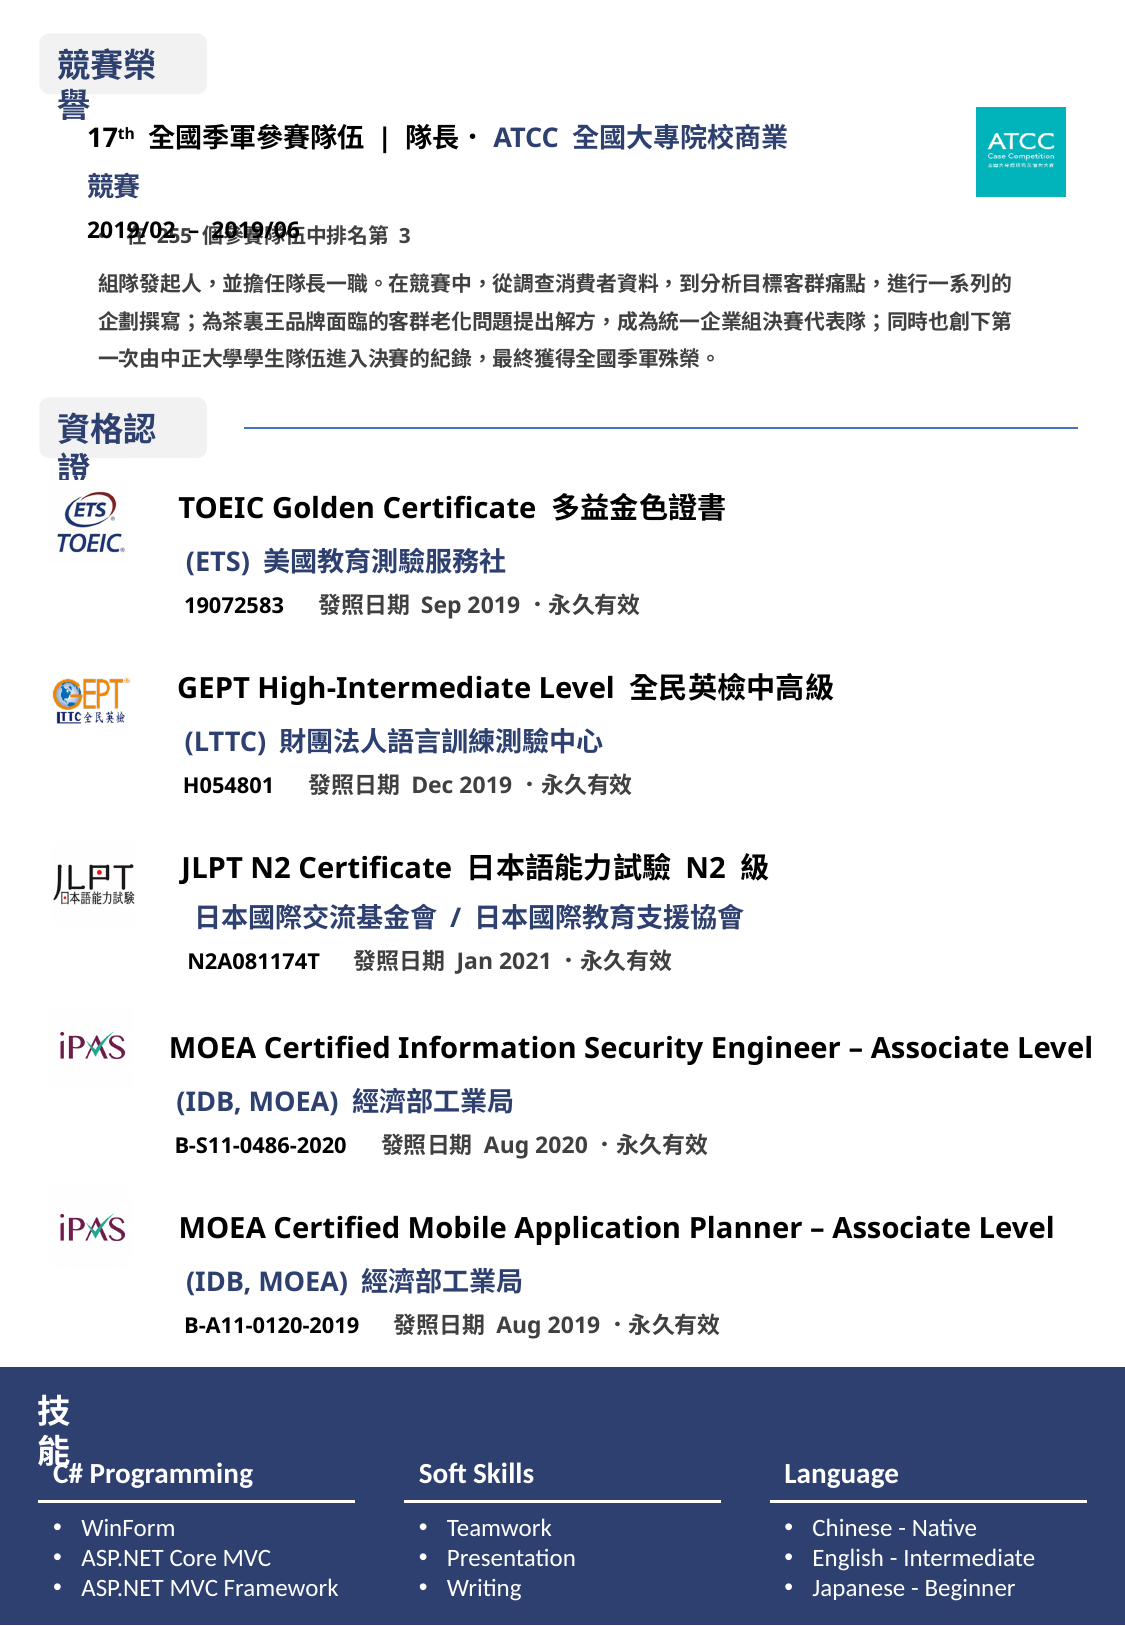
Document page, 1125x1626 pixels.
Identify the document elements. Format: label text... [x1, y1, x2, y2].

text_box [0, 1366, 1125, 1625]
picture [49, 658, 133, 743]
text_box WinForm ASP.NET Core MVC ASP.NET MVC Framework [38, 1504, 356, 1610]
text_box JLPT N2 Certificate 日本語能力試驗 N2 級 日本國際交流基金會 / 日本國際教育支援協會 N2A081174T 發照日期 Jan 2021．永久有效 [166, 824, 785, 982]
picture [46, 480, 130, 564]
text_box GEPT High-Intermediate Level 全民英檢中高級 (LTTC) 財團法人語言訓練測驗中心 H054801 發照日期 Dec 2019．永久有效 [162, 644, 850, 806]
text_box MOEA Certified Information Security Engineer – Associate Level (IDB, MOEA) 經濟部工業局 B-S11-0486-2020 發照日期 Aug 2020．永久有效 [154, 1004, 1109, 1166]
text_box 17th 全國季軍參賽隊伍 | 隊長．ATCC 全國大專院校商業競賽 2019/02 – 2019/06 [72, 96, 830, 251]
text_box 競賽榮譽 [39, 33, 208, 95]
text_box Chinese - Native English - Intermediate Japanese - Beginner [769, 1504, 1087, 1610]
text_box Soft Skills [403, 1446, 722, 1497]
text_box 資格認證 [39, 397, 208, 459]
text_box TOEIC Golden Certificate 多益金色證書 (ETS) 美國教育測驗服務社 19072583 發照日期 Sep 2019．永久有效 [163, 464, 742, 626]
picture [49, 1003, 133, 1088]
picture [976, 107, 1066, 197]
text_box Teamwork Presentation Writing [403, 1504, 722, 1610]
text_box 技能 [19, 1380, 121, 1442]
text_box 在 255 個參賽隊伍中排名第 3 組隊發起人，並擔任隊長一職。在競賽中，從調查消費者資料，到分析目標客群痛點，進行一系列的企劃撰寫；為茶裏王品牌面臨的客群老化問題提出解方，成為統一企業組決賽代表隊；同時也創下第一次由中正大學學生隊伍進入決賽的紀錄，最終獲得全國季軍殊榮。 [83, 202, 1034, 379]
picture [51, 841, 136, 926]
text_box MOEA Certified Mobile Application Planner – Associate Level (IDB, MOEA) 經濟部工業局 B-A11-0120-2019 發照日期 Aug 2019．永久有效 [163, 1184, 1071, 1346]
text_box C# Programming [38, 1446, 356, 1497]
text_box Language [769, 1446, 1087, 1497]
picture [49, 1185, 133, 1269]
